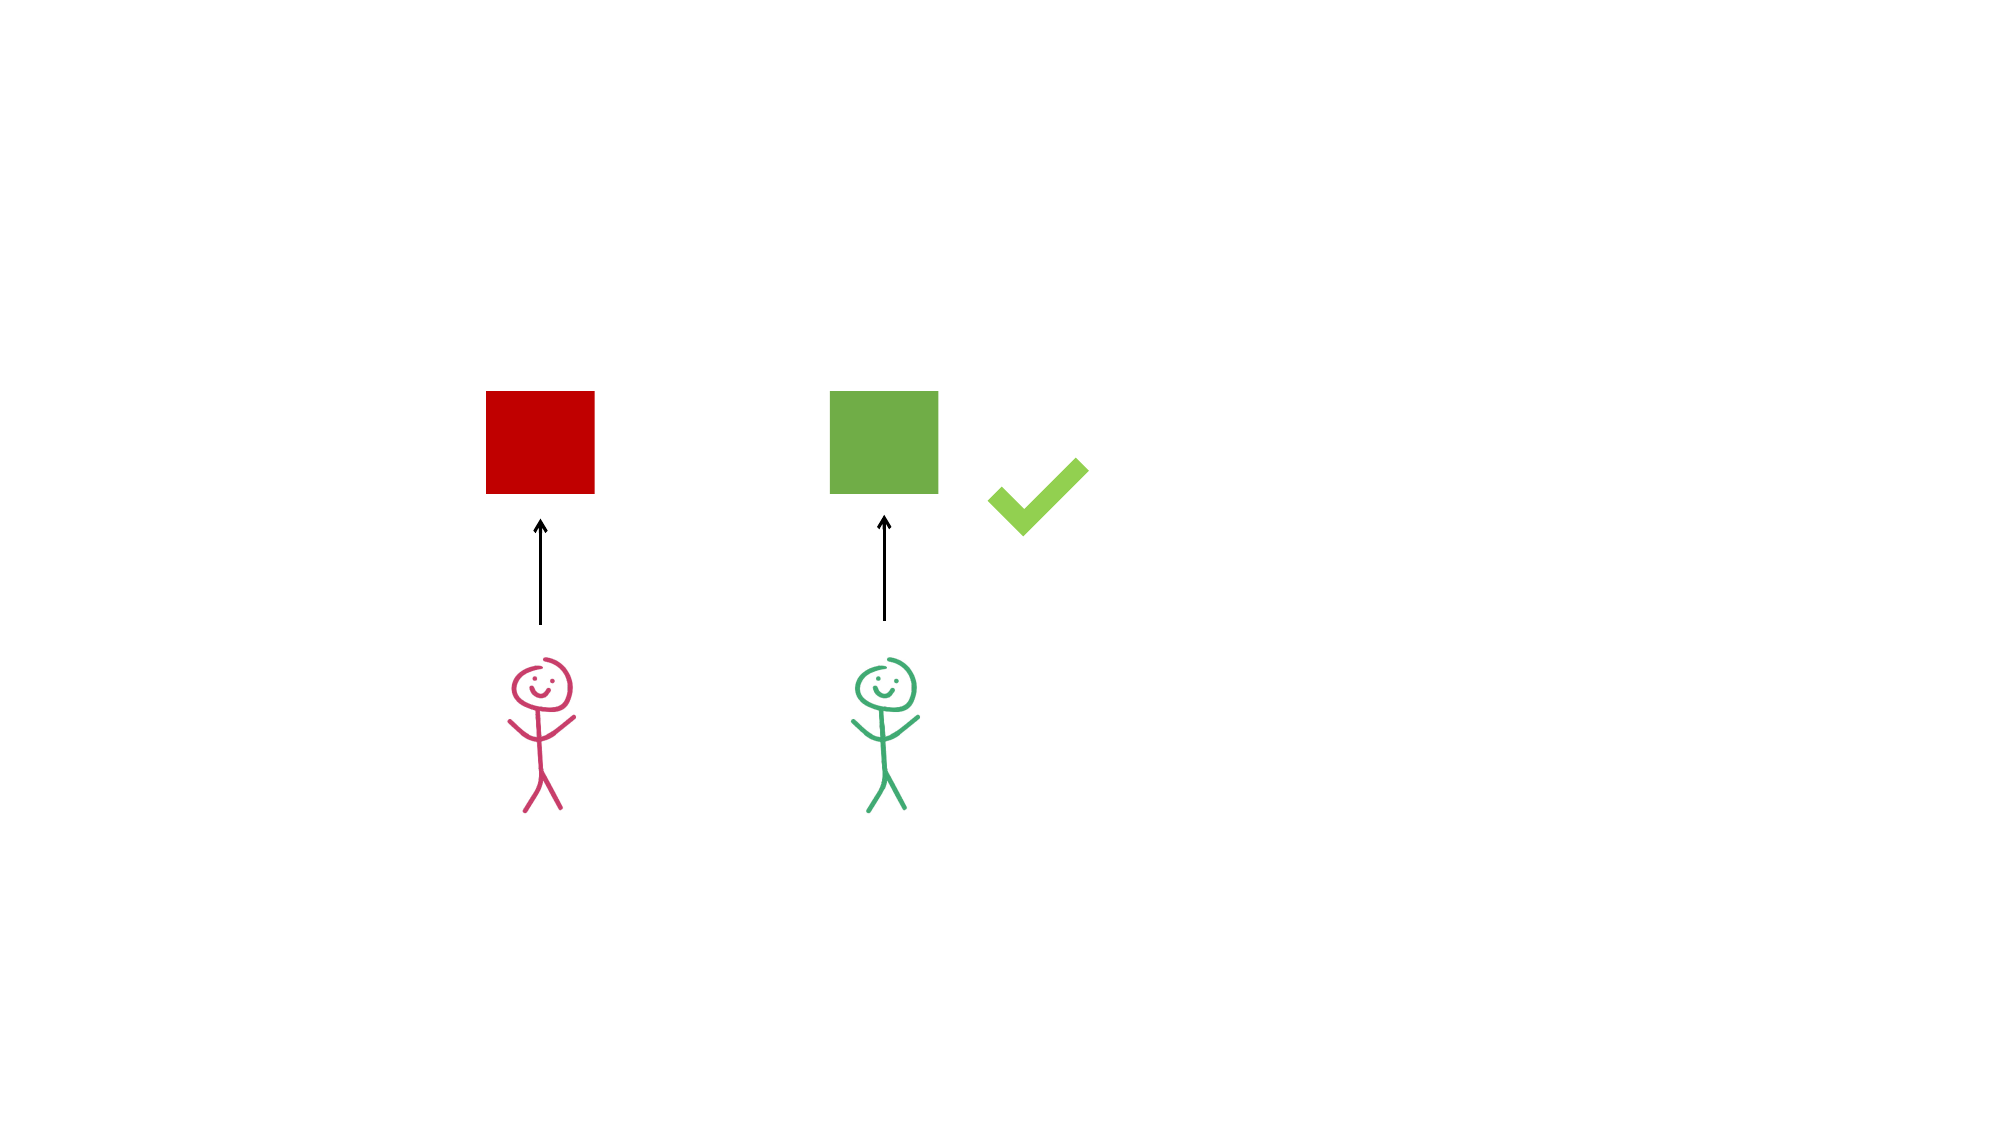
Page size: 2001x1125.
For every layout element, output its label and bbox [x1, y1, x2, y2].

picture [765, 642, 1003, 826]
picture [421, 642, 659, 826]
text_box [986, 456, 1091, 538]
text_box [485, 390, 596, 495]
text_box [829, 390, 939, 495]
